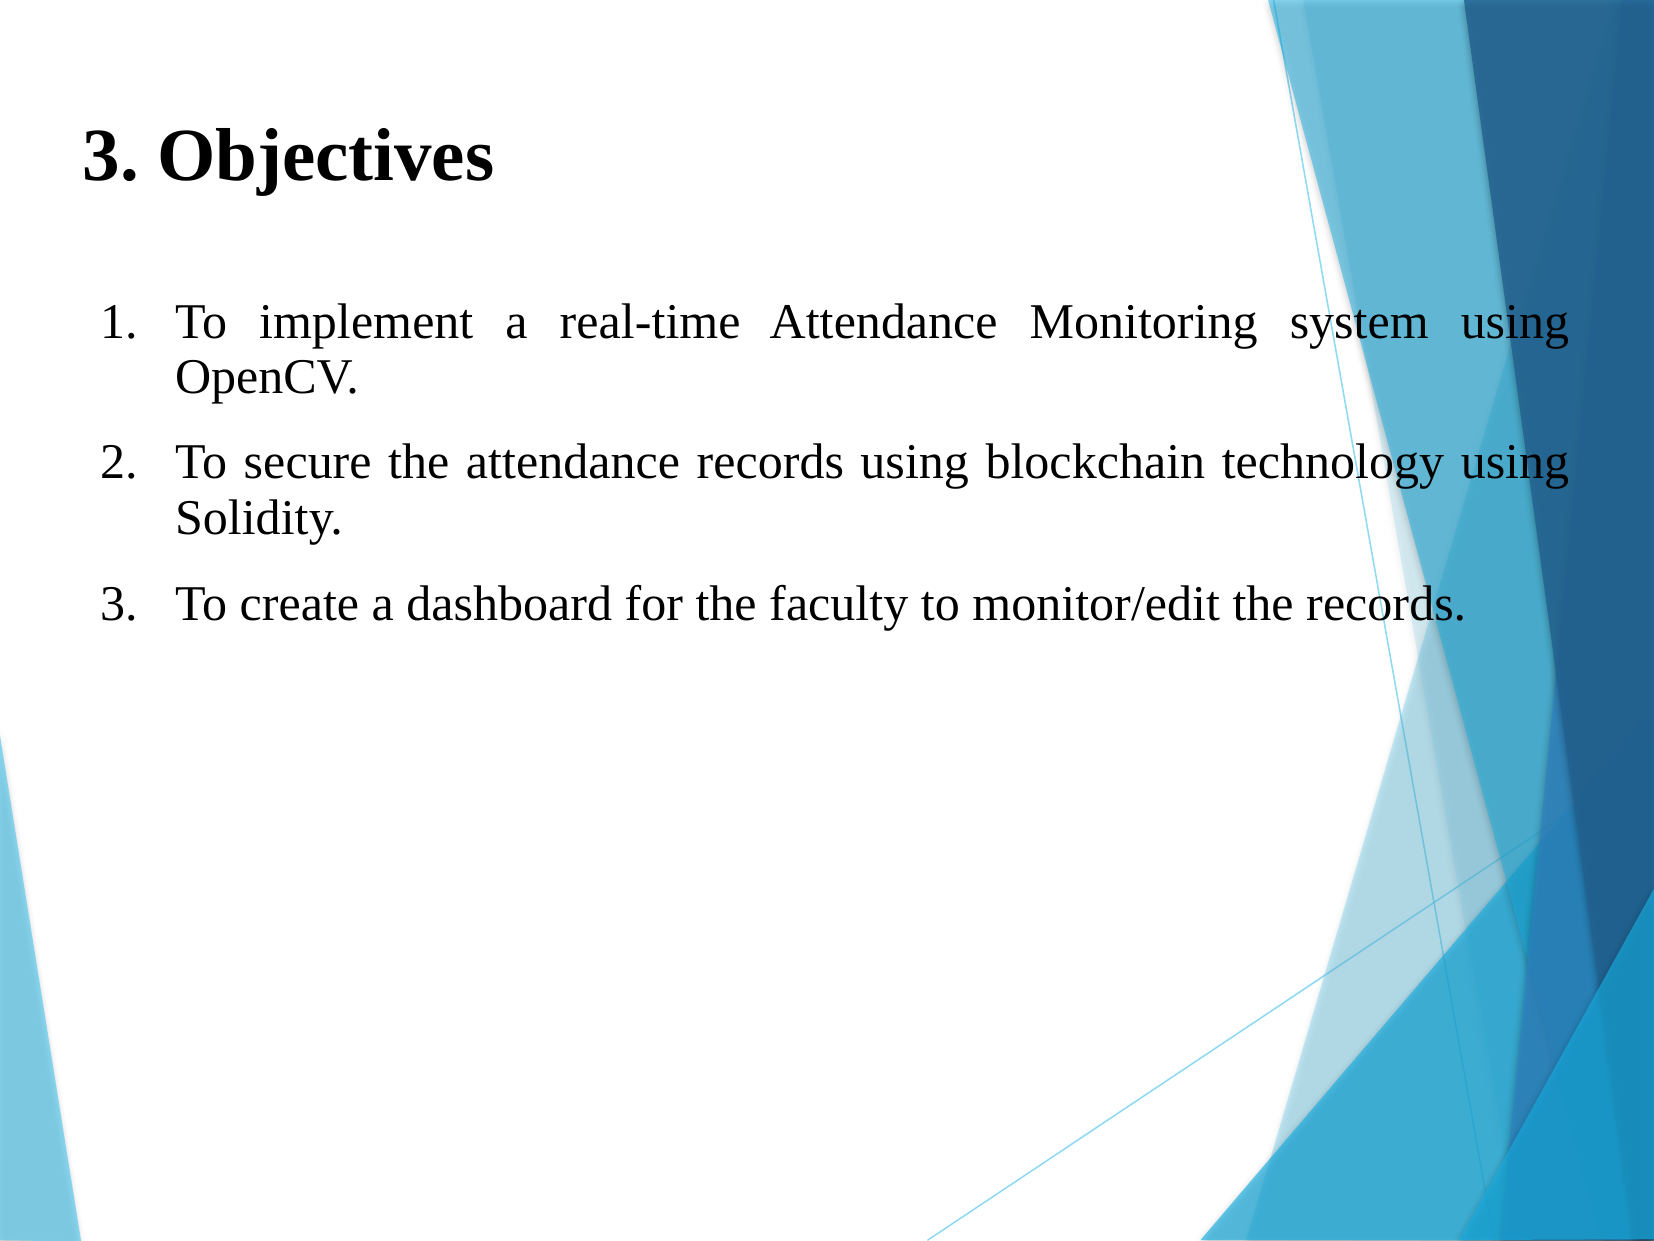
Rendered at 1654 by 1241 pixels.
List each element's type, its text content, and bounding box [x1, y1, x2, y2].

text_box 3. Objectives [82, 49, 1571, 257]
text_box To implement a real-time Attendance Monitoring system using OpenCV. To secure the attendance records using blockchain technology using Solidity. To create a dashboard for the faculty to monitor/edit the records. [82, 290, 1571, 1109]
